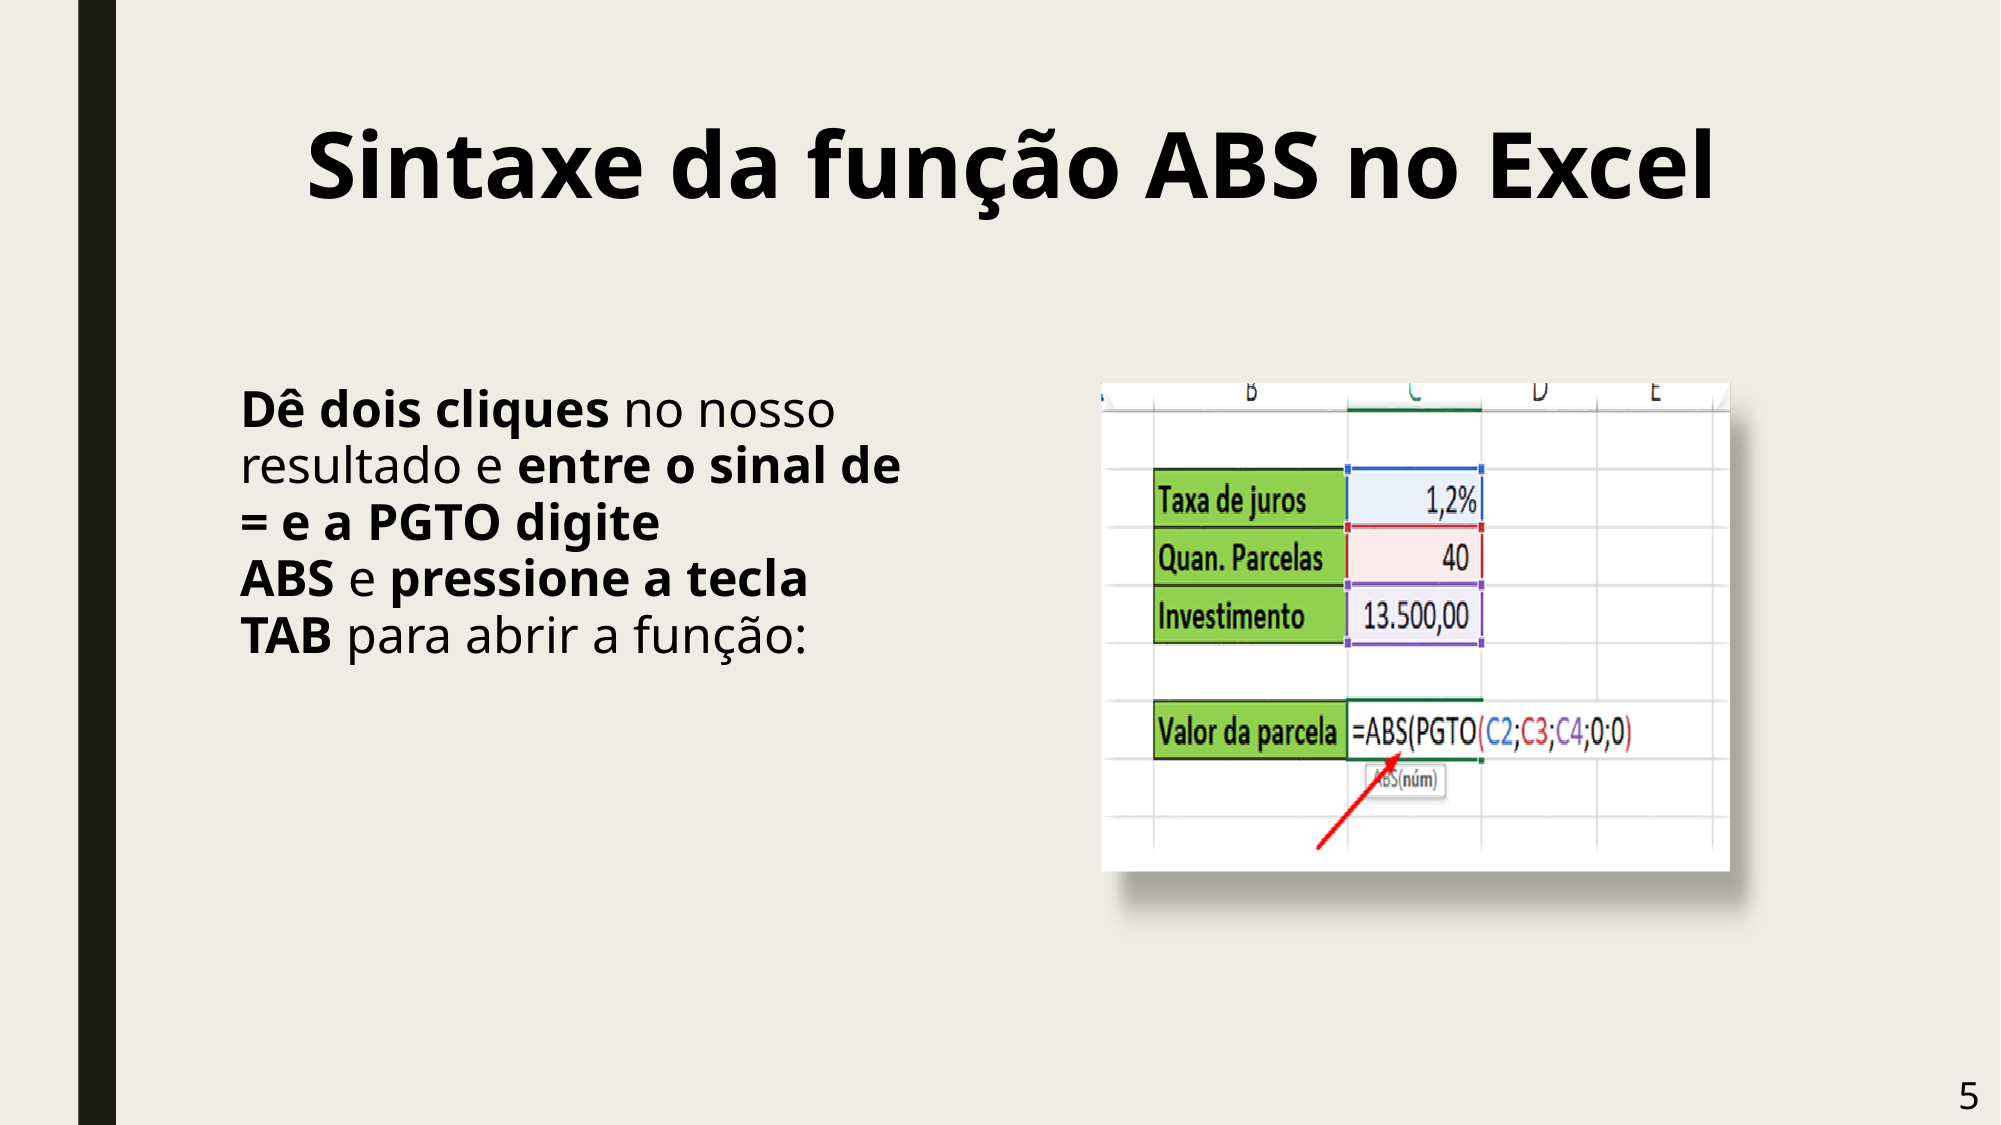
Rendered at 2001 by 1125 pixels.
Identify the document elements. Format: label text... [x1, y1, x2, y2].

picture [1096, 374, 1774, 954]
text_box 5 [1943, 1064, 2000, 1125]
list Dê dois cliques no nosso resultado e entre o sinal de = e a PGTO digite ABS e pressione a tecla TAB para abrir a função: [225, 375, 955, 963]
title Sintaxe da função ABS no Excel [225, 112, 1800, 357]
